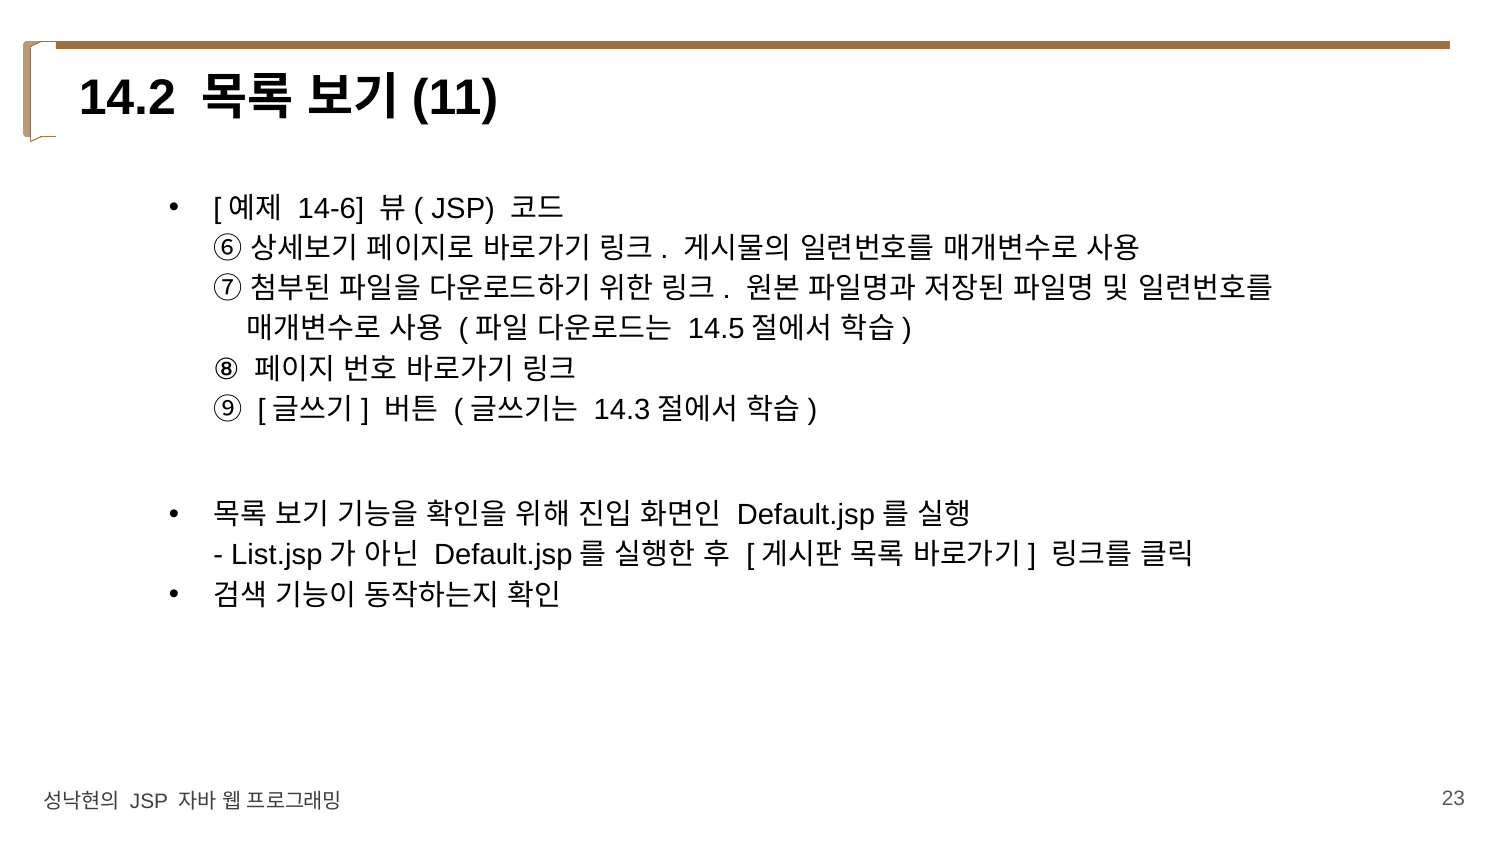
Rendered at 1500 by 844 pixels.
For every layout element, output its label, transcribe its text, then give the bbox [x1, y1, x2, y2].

list [예제 14-6] 뷰( JSP) 코드 ⑥ 상세보기 페이지로 바로가기 링크. 게시물의 일련번호를 매개변수로 사용 ⑦ 첨부된 파일을 다운로드하기 위한 링크. 원본 파일명과 저장된 파일명 및 일련번호를 매개변수로 사용 (파일 다운로드는 14.5절에서 학습) ⑧ 페이지 번호 바로가기 링크 ⑨ [글쓰기] 버튼 (글쓰기는 14.3절에서 학습) 목록 보기 기능을 확인을 위해 진입 화면인 Default.jsp를 실행 - List.jsp가 아닌 Default.jsp를 실행한 후 [게시판 목록 바로가기] 링크를 클릭 검색 기능이 동작하는지 확인 [51, 168, 1449, 750]
slide_number 23 [1389, 764, 1480, 830]
picture [8, 24, 1462, 155]
